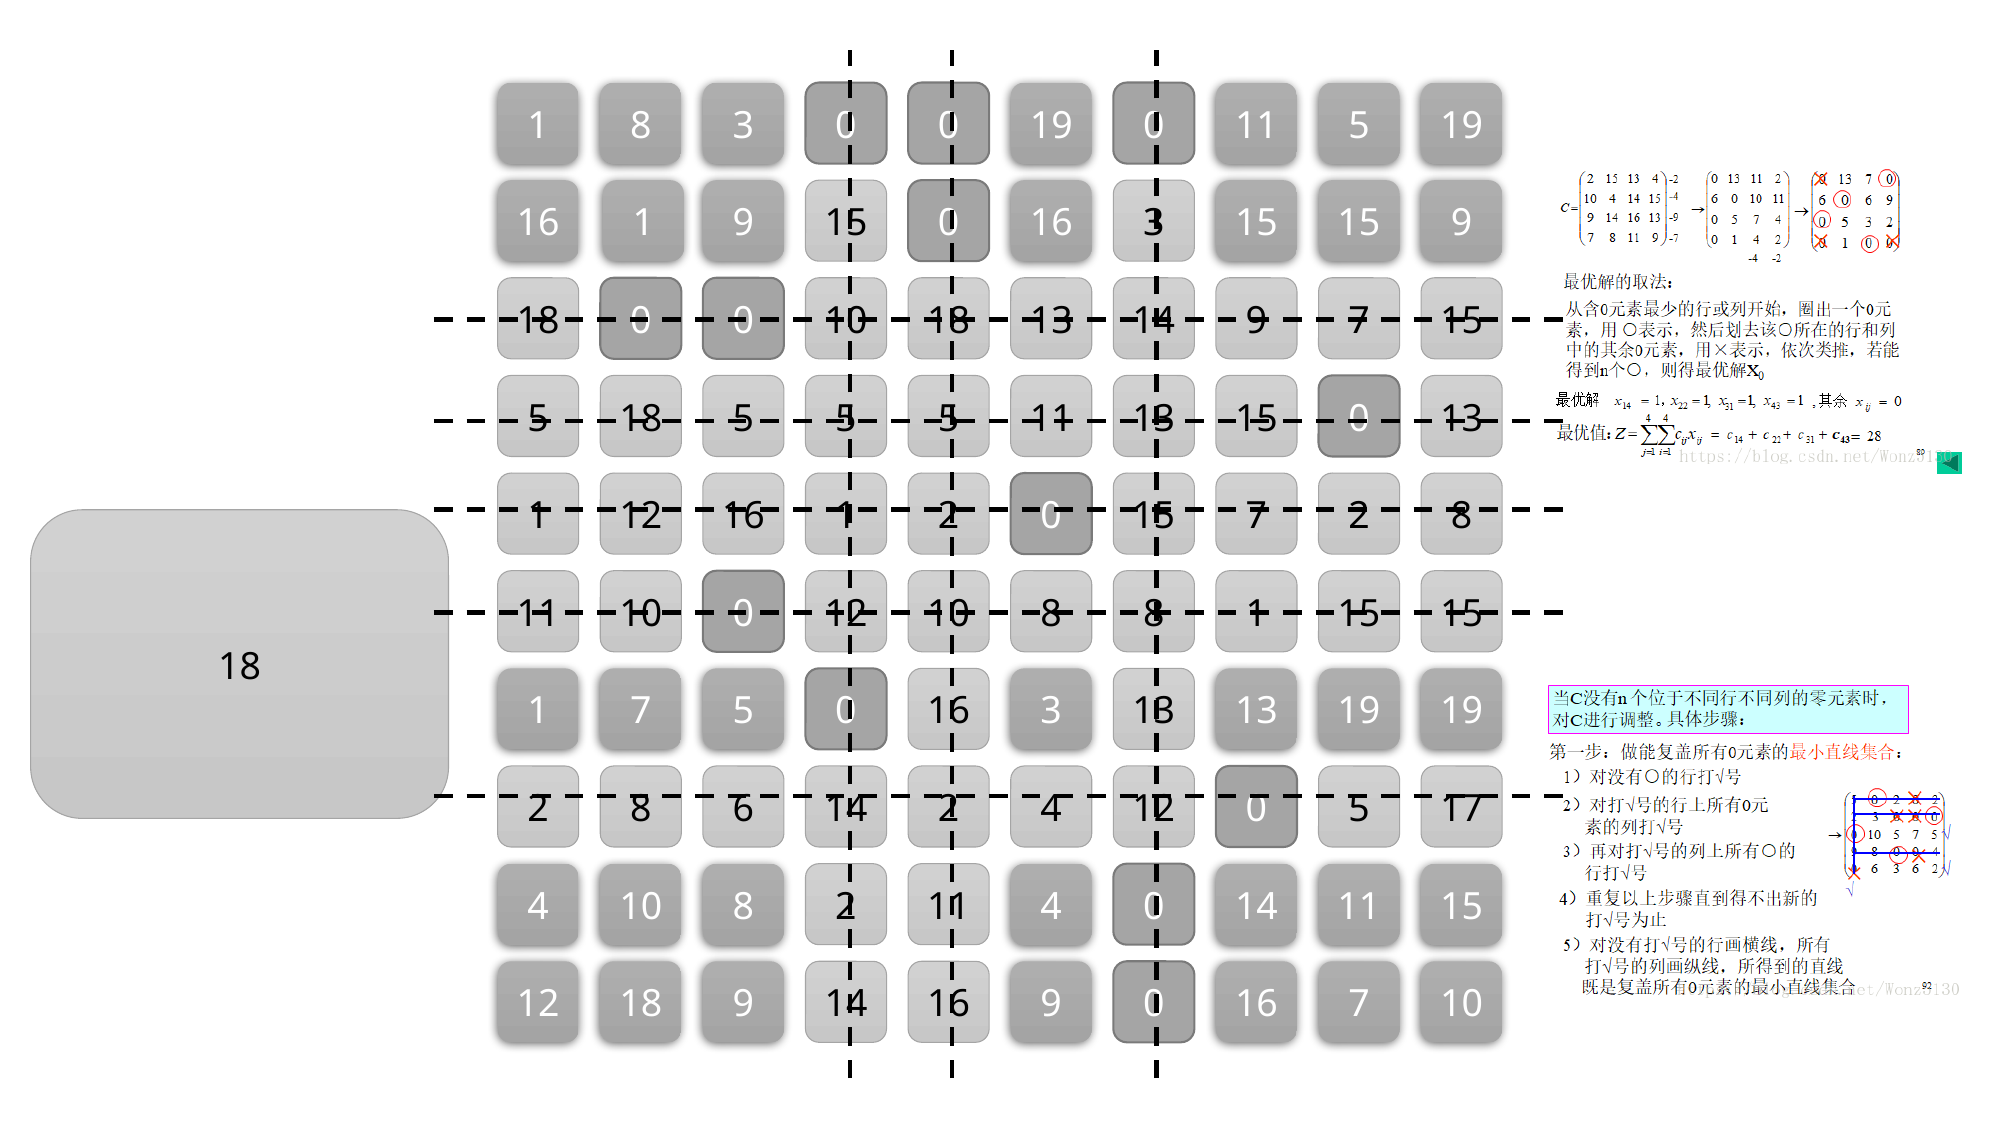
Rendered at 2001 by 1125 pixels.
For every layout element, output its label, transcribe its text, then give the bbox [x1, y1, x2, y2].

text_box 5 [804, 374, 850, 420]
text_box 0 [952, 179, 991, 263]
text_box 13 [1112, 374, 1156, 420]
text_box 11 [1215, 82, 1297, 164]
text_box 12 [851, 570, 888, 612]
text_box 8 [1010, 570, 1093, 612]
text_box 1 [851, 510, 888, 555]
text_box 18 [907, 277, 951, 319]
text_box 14 [851, 960, 888, 1043]
text_box 11 [497, 613, 580, 653]
text_box 2 [907, 765, 951, 795]
text_box 10 [952, 613, 990, 653]
text_box 5 [702, 374, 785, 420]
text_box 0 [1317, 421, 1401, 458]
text_box 3 [1112, 179, 1156, 262]
text_box 8 [599, 765, 682, 795]
text_box 15 [1420, 277, 1503, 319]
text_box 10 [851, 277, 888, 319]
text_box 11 [907, 863, 951, 946]
text_box 15 [1215, 374, 1298, 420]
text_box 10 [599, 570, 682, 612]
text_box 2 [952, 796, 990, 848]
text_box 0 [599, 320, 683, 360]
text_box 9 [1010, 961, 1092, 1043]
text_box 15 [1215, 421, 1298, 458]
text_box 18 [599, 374, 682, 420]
text_box 13 [1157, 421, 1195, 458]
text_box 19 [1421, 668, 1503, 750]
text_box 15 [1112, 510, 1156, 555]
text_box 5 [1318, 82, 1400, 164]
text_box 8 [1112, 570, 1156, 612]
text_box 11 [1010, 421, 1093, 458]
text_box 4 [1010, 765, 1093, 795]
text_box 5 [907, 374, 951, 420]
text_box 18 [952, 277, 990, 319]
text_box 18 [599, 421, 682, 458]
text_box 13 [1420, 374, 1503, 420]
text_box 0 [851, 81, 888, 165]
text_box 0 [1112, 81, 1156, 165]
text_box 15 [1420, 613, 1503, 653]
text_box 6 [702, 796, 785, 848]
text_box 10 [907, 613, 951, 653]
text_box 5 [804, 421, 850, 458]
text_box 2 [952, 472, 990, 509]
text_box 15 [804, 179, 850, 262]
text_box 1 [1215, 570, 1298, 612]
text_box 13 [1112, 421, 1156, 458]
text_box 14 [851, 796, 888, 848]
text_box 13 [1420, 421, 1503, 458]
text_box 5 [851, 421, 888, 458]
text_box 7 [600, 668, 682, 750]
text_box 12 [599, 472, 682, 509]
text_box 1 [804, 472, 850, 509]
text_box 10 [1421, 961, 1503, 1043]
text_box 2 [907, 510, 951, 555]
text_box 7 [1317, 320, 1401, 360]
text_box 13 [1010, 320, 1093, 360]
text_box 5 [497, 374, 580, 420]
text_box 5 [1317, 796, 1401, 848]
text_box 11 [1318, 863, 1400, 945]
text_box 14 [804, 765, 850, 795]
text_box 16 [497, 180, 579, 262]
text_box 14 [1112, 277, 1156, 319]
text_box 12 [1157, 796, 1195, 848]
text_box 9 [1215, 277, 1298, 319]
text_box 2 [907, 796, 951, 848]
text_box 15 [1112, 472, 1156, 509]
text_box 18 [497, 320, 580, 360]
text_box 8 [1157, 613, 1195, 653]
text_box 9 [702, 180, 784, 262]
text_box 18 [952, 320, 990, 360]
text_box 0 [907, 179, 951, 263]
text_box 9 [702, 961, 784, 1043]
text_box 2 [1318, 472, 1401, 509]
text_box 0 [1157, 81, 1196, 165]
text_box 15 [1318, 180, 1400, 262]
text_box 16 [952, 667, 990, 750]
text_box 0 [1317, 374, 1401, 420]
text_box 2 [804, 863, 850, 946]
text_box 14 [804, 960, 850, 1043]
text_box 16 [952, 960, 990, 1043]
text_box 0 [1112, 960, 1156, 1044]
text_box 5 [1318, 765, 1401, 795]
text_box 3 [702, 82, 784, 164]
text_box 5 [702, 668, 784, 750]
text_box 15 [1215, 180, 1297, 262]
text_box 8 [600, 82, 682, 164]
text_box 12 [804, 570, 850, 612]
text_box 7 [1215, 510, 1298, 555]
text_box 2 [851, 863, 888, 946]
text_box 10 [804, 277, 850, 319]
picture [1517, 668, 1970, 1008]
text_box 1 [497, 510, 580, 555]
text_box 5 [497, 421, 580, 458]
text_box 16 [702, 510, 785, 555]
text_box 11 [497, 570, 580, 612]
text_box 7 [1318, 277, 1401, 319]
text_box 5 [952, 421, 990, 458]
text_box 4 [1010, 796, 1093, 848]
text_box 10 [851, 320, 888, 360]
text_box 18 [600, 961, 682, 1043]
text_box 2 [497, 796, 580, 848]
text_box 2 [952, 765, 990, 795]
text_box 0 [701, 276, 785, 319]
text_box 0 [907, 81, 951, 165]
text_box 12 [1112, 796, 1156, 848]
text_box 15 [851, 179, 888, 262]
text_box 14 [1157, 320, 1195, 360]
text_box 0 [1112, 862, 1156, 946]
text_box 15 [1318, 570, 1401, 612]
text_box 12 [1157, 765, 1195, 795]
text_box 19 [1421, 82, 1503, 164]
text_box 5 [952, 374, 990, 420]
picture [1525, 146, 1962, 474]
text_box 0 [1009, 510, 1093, 556]
text_box 0 [701, 569, 785, 612]
text_box 3 [1010, 668, 1092, 750]
text_box 12 [804, 613, 850, 653]
text_box 4 [497, 863, 579, 945]
text_box 9 [1215, 320, 1298, 360]
text_box 13 [1157, 374, 1195, 420]
text_box 12 [599, 510, 682, 555]
text_box 2 [497, 765, 580, 795]
text_box 17 [1420, 796, 1503, 848]
text_box 9 [1421, 180, 1503, 262]
text_box 5 [702, 421, 785, 458]
text_box 1 [497, 82, 579, 164]
text_box 10 [952, 570, 990, 612]
text_box 1 [804, 510, 850, 555]
text_box 1 [602, 180, 684, 262]
text_box 8 [1157, 570, 1195, 612]
text_box 0 [804, 667, 850, 751]
text_box 1 [1215, 613, 1298, 653]
text_box 15 [1157, 510, 1195, 555]
text_box 2 [1317, 510, 1401, 555]
text_box 0 [1214, 764, 1299, 795]
text_box 7 [1318, 961, 1400, 1043]
text_box 7 [1215, 472, 1298, 509]
text_box 14 [1157, 277, 1195, 319]
text_box 3 [1157, 179, 1195, 262]
text_box 8 [702, 863, 784, 945]
text_box 0 [1214, 796, 1299, 849]
text_box 16 [907, 667, 951, 750]
text_box 11 [952, 863, 990, 946]
text_box 12 [1112, 765, 1156, 795]
text_box 0 [701, 320, 785, 360]
text_box 10 [907, 570, 951, 612]
text_box 18 [30, 509, 450, 819]
text_box 0 [952, 81, 991, 165]
text_box 11 [1010, 374, 1093, 420]
text_box 0 [851, 667, 888, 751]
text_box 19 [1010, 82, 1092, 164]
text_box 8 [1112, 613, 1156, 653]
text_box 1 [497, 668, 579, 750]
text_box 10 [804, 320, 850, 360]
text_box 14 [804, 796, 850, 848]
text_box 2 [952, 510, 990, 555]
text_box 18 [907, 320, 951, 360]
text_box 1 [851, 472, 888, 509]
text_box 8 [599, 796, 682, 848]
text_box 15 [1420, 570, 1503, 612]
text_box 8 [1420, 510, 1503, 555]
text_box 0 [1157, 960, 1196, 1044]
text_box 0 [804, 81, 850, 165]
text_box 5 [907, 421, 951, 458]
text_box 14 [1112, 320, 1156, 360]
text_box 12 [851, 613, 888, 653]
text_box 15 [1317, 613, 1401, 653]
text_box 0 [701, 613, 785, 653]
text_box 1 [497, 472, 580, 509]
text_box 0 [1157, 862, 1196, 946]
text_box 13 [1215, 668, 1297, 750]
text_box 13 [1157, 667, 1195, 750]
text_box 13 [1112, 667, 1156, 750]
text_box 17 [1420, 765, 1503, 795]
text_box 10 [600, 863, 682, 945]
text_box 18 [497, 277, 580, 319]
text_box 15 [1421, 863, 1503, 945]
text_box 5 [851, 374, 888, 420]
text_box 14 [851, 765, 888, 795]
text_box 16 [907, 960, 951, 1043]
text_box 15 [1420, 320, 1503, 360]
text_box 0 [599, 276, 683, 319]
text_box 15 [1157, 472, 1195, 509]
text_box 16 [1215, 961, 1297, 1043]
text_box 4 [1010, 863, 1092, 945]
text_box 2 [907, 472, 951, 509]
text_box 13 [1010, 277, 1093, 319]
text_box 12 [497, 961, 579, 1043]
text_box 10 [599, 613, 682, 653]
text_box 14 [1215, 863, 1297, 945]
text_box 16 [702, 472, 785, 509]
text_box 6 [702, 765, 785, 795]
text_box 0 [1009, 471, 1093, 509]
text_box 8 [1420, 472, 1503, 509]
text_box 19 [1318, 668, 1400, 750]
text_box 16 [1010, 180, 1092, 262]
text_box 8 [1010, 613, 1093, 653]
